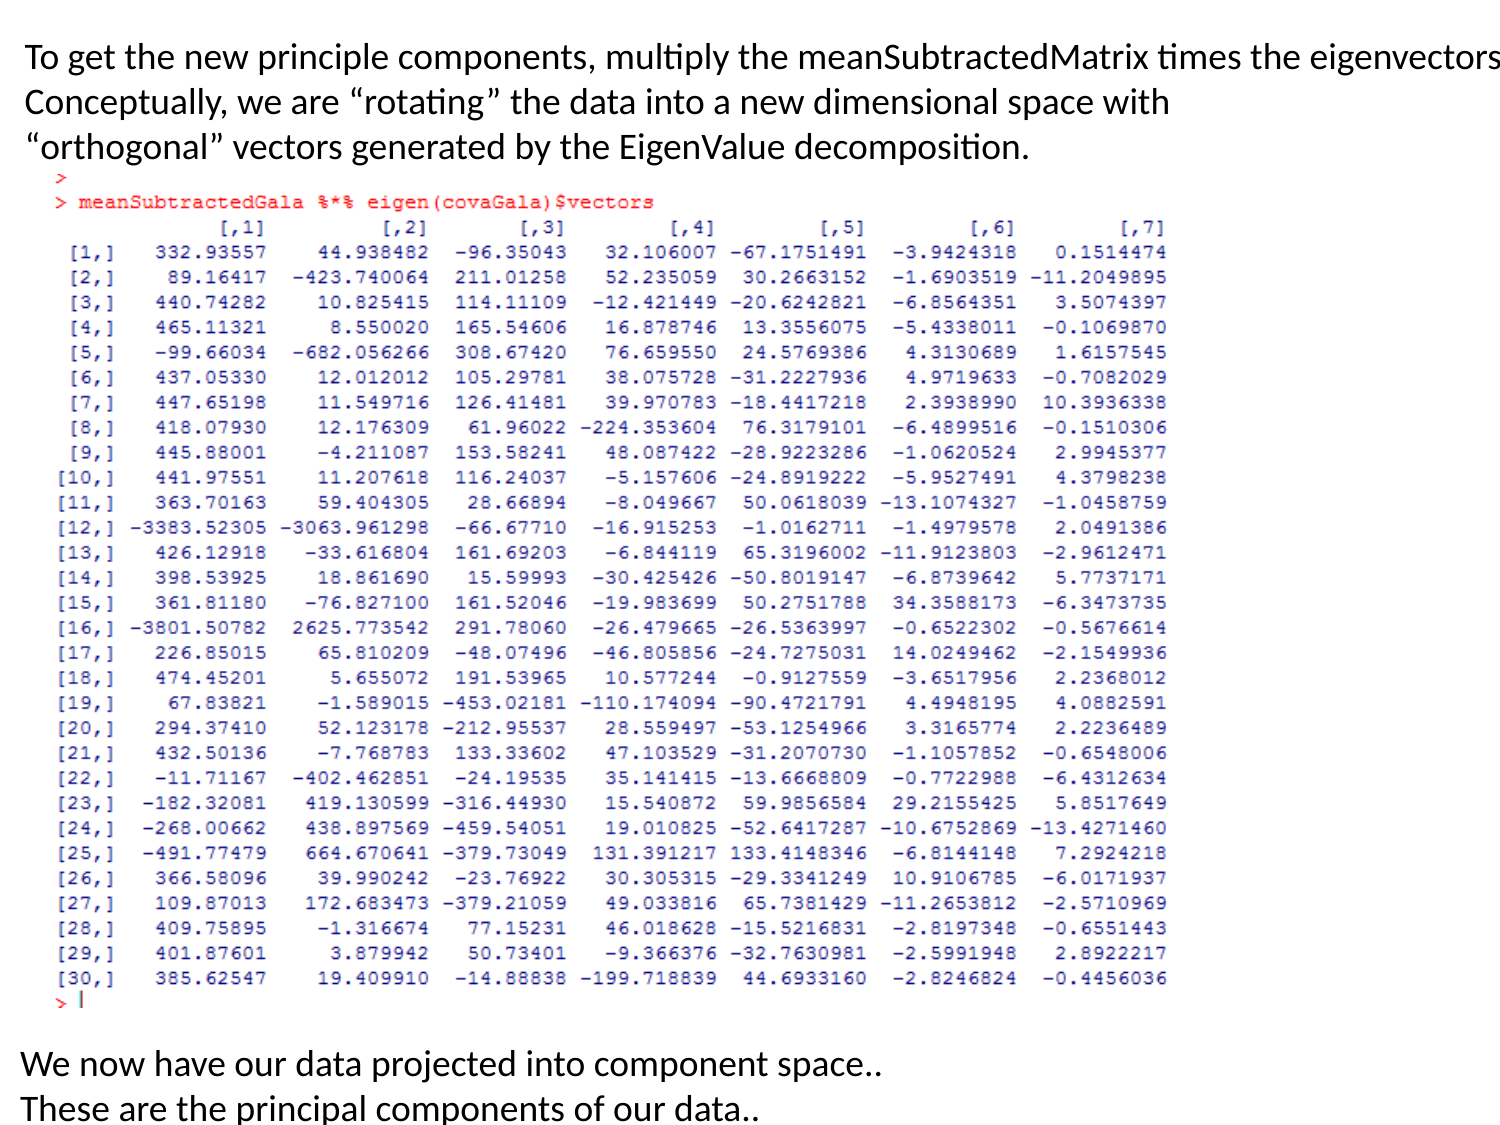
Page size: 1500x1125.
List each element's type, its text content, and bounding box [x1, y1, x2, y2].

text_box To get the new principle components, multiply the meanSubtractedMatrix times the eigenvectors. Conceptually, we are “rotating” the data into a new dimensional space with “orthogonal” vectors generated by the EigenValue decomposition. [9, 24, 1500, 175]
text_box We now have our data projected into component space.. These are the principal components of our data.. [5, 1031, 899, 1125]
picture [49, 174, 1230, 1008]
